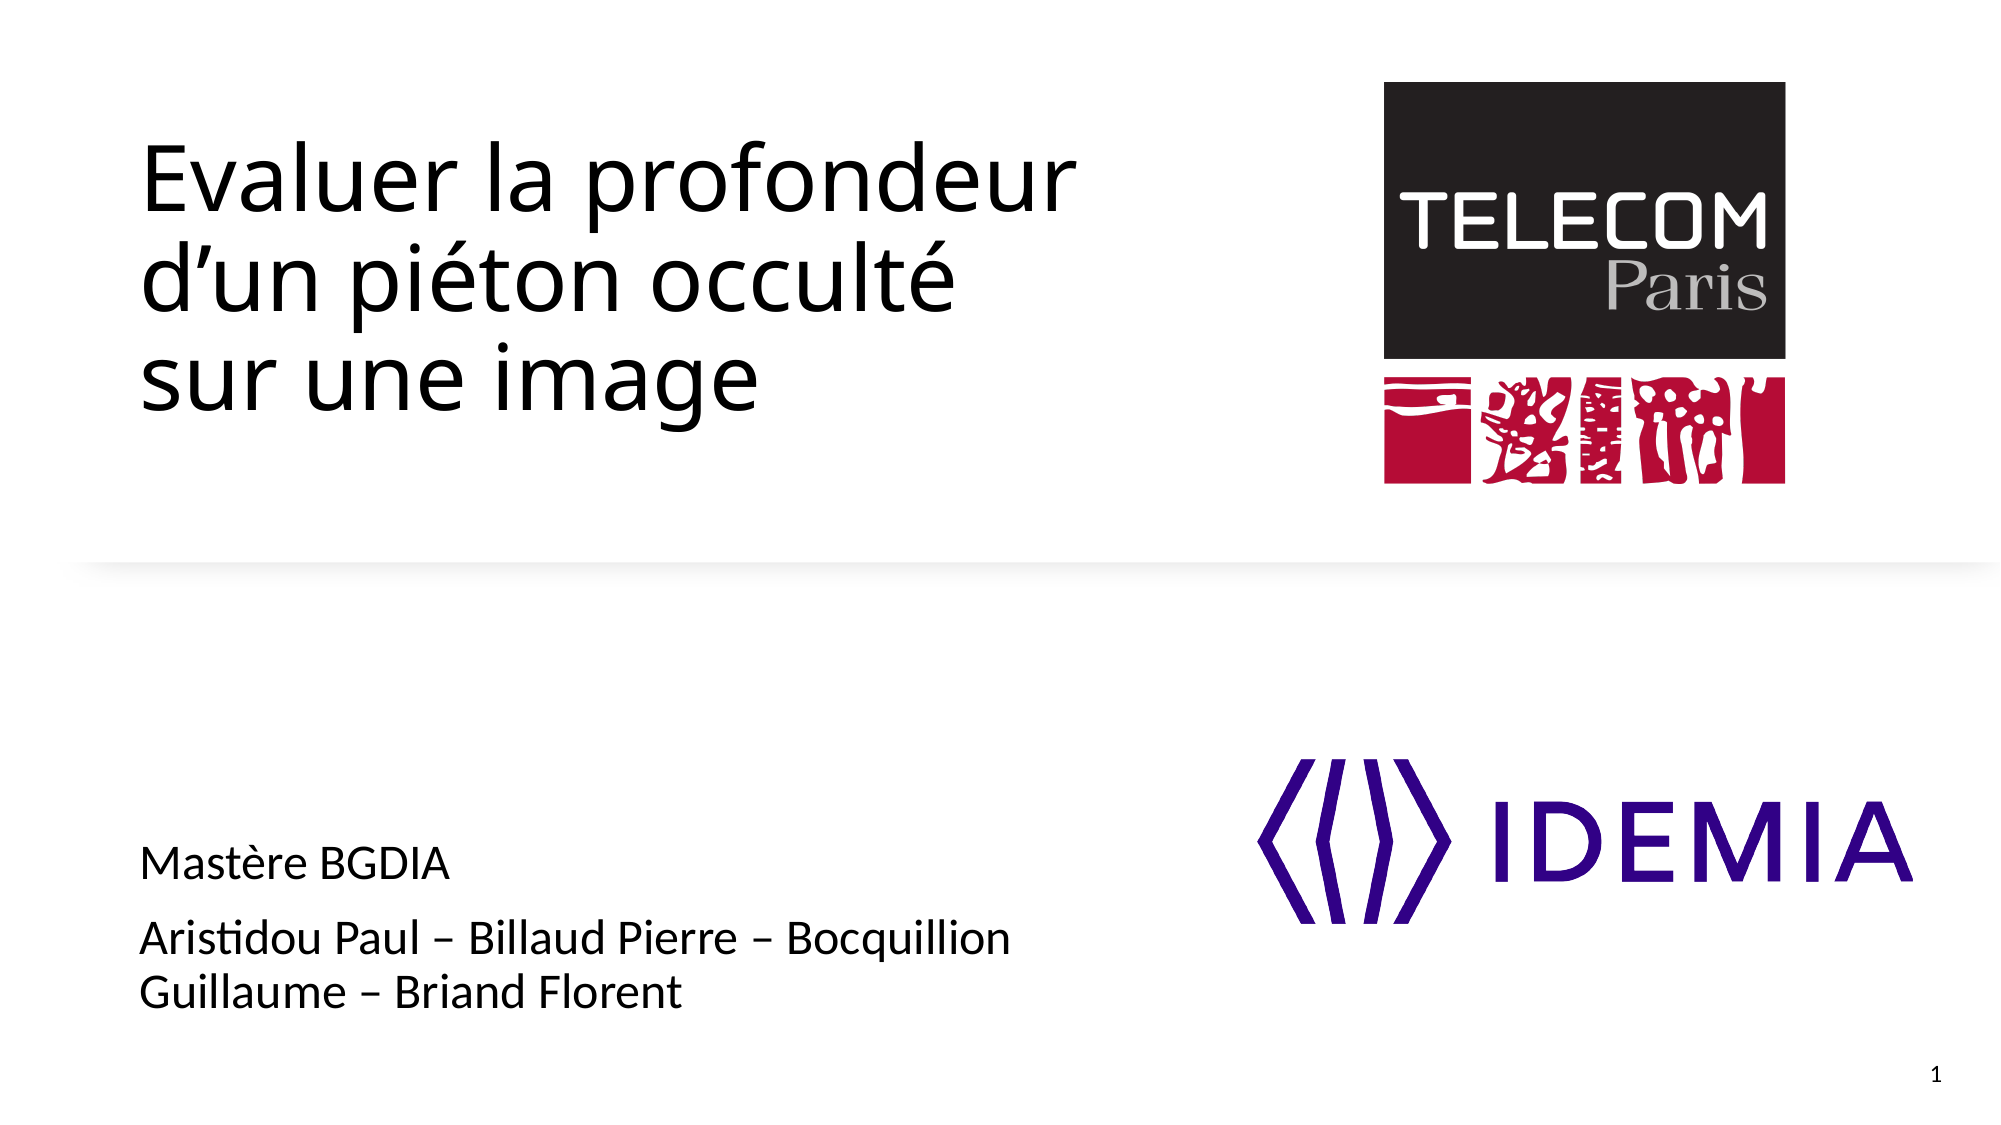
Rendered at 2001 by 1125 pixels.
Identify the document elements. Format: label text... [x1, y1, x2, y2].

subtitle Mastère BGDIA Aristidou Paul – Billaud Pierre – Bocquillion Guillaume – Briand Florent [124, 631, 1074, 1027]
picture [1257, 759, 1913, 924]
slide_number 1 [1432, 1042, 1958, 1103]
picture [1383, 82, 1787, 484]
text_box [0, 0, 2000, 563]
title Evaluer la profondeur d’un piéton occulté sur une image [124, 90, 1099, 473]
